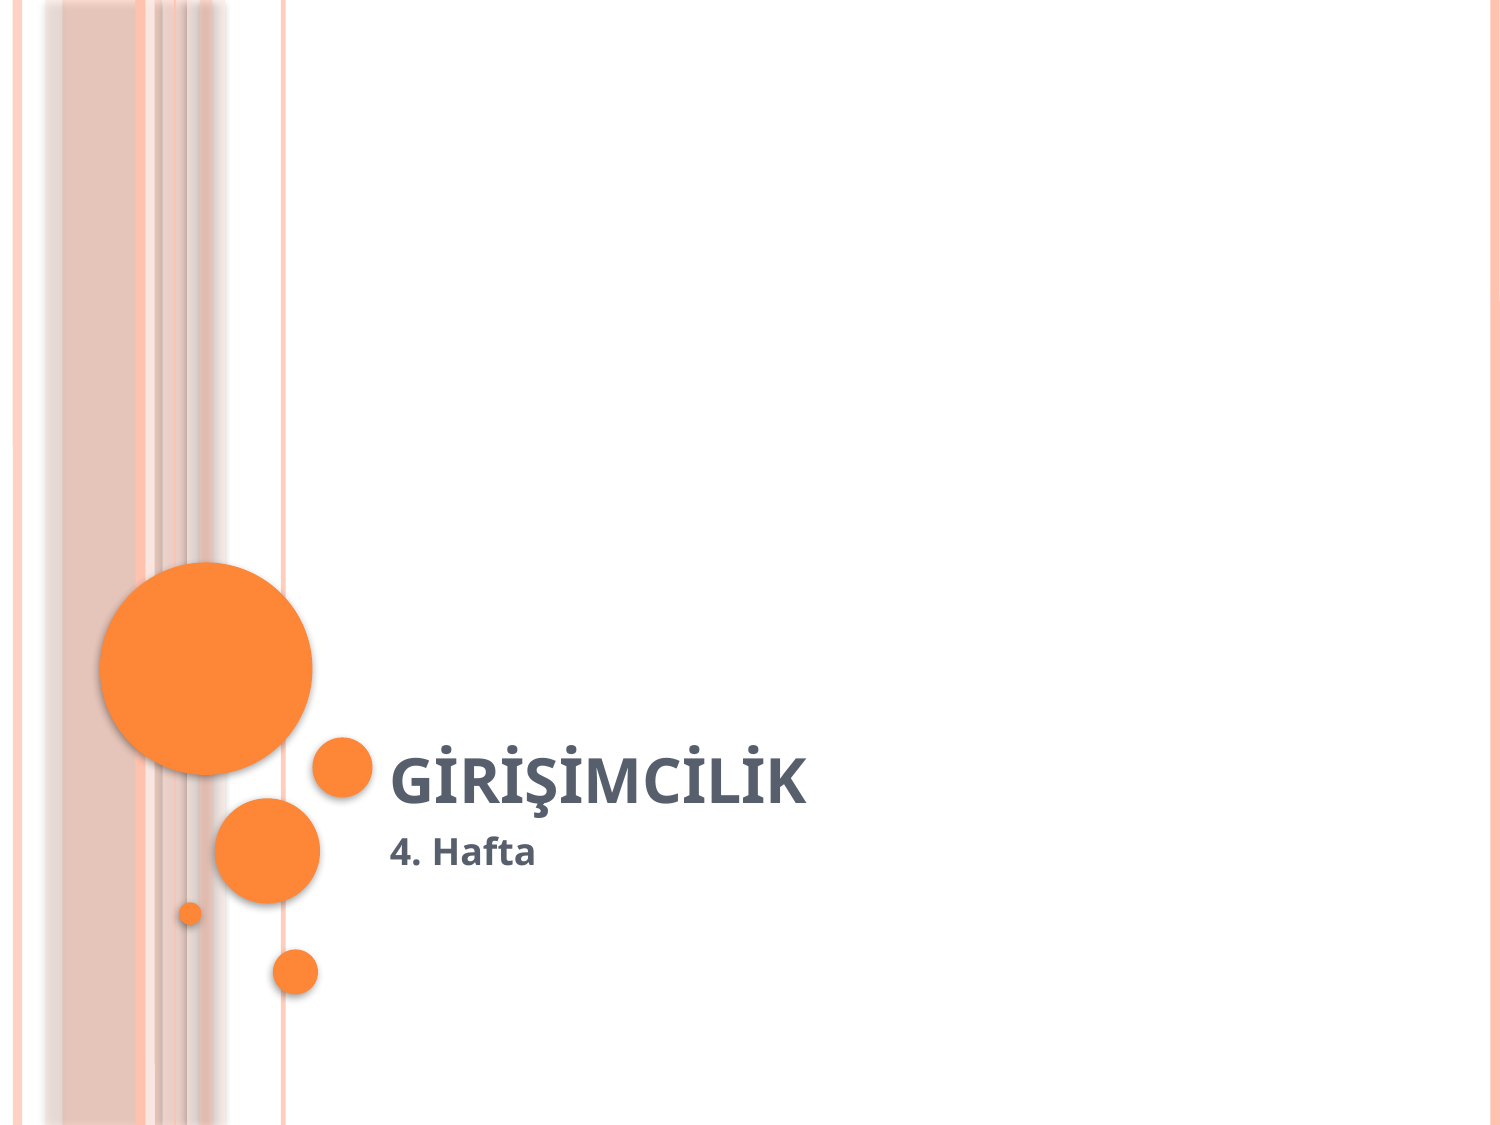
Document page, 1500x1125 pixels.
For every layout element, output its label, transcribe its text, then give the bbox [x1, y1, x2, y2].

subtitle 4. Hafta [375, 820, 1388, 1046]
title GİRİŞİMCİLİK [375, 512, 1388, 820]
